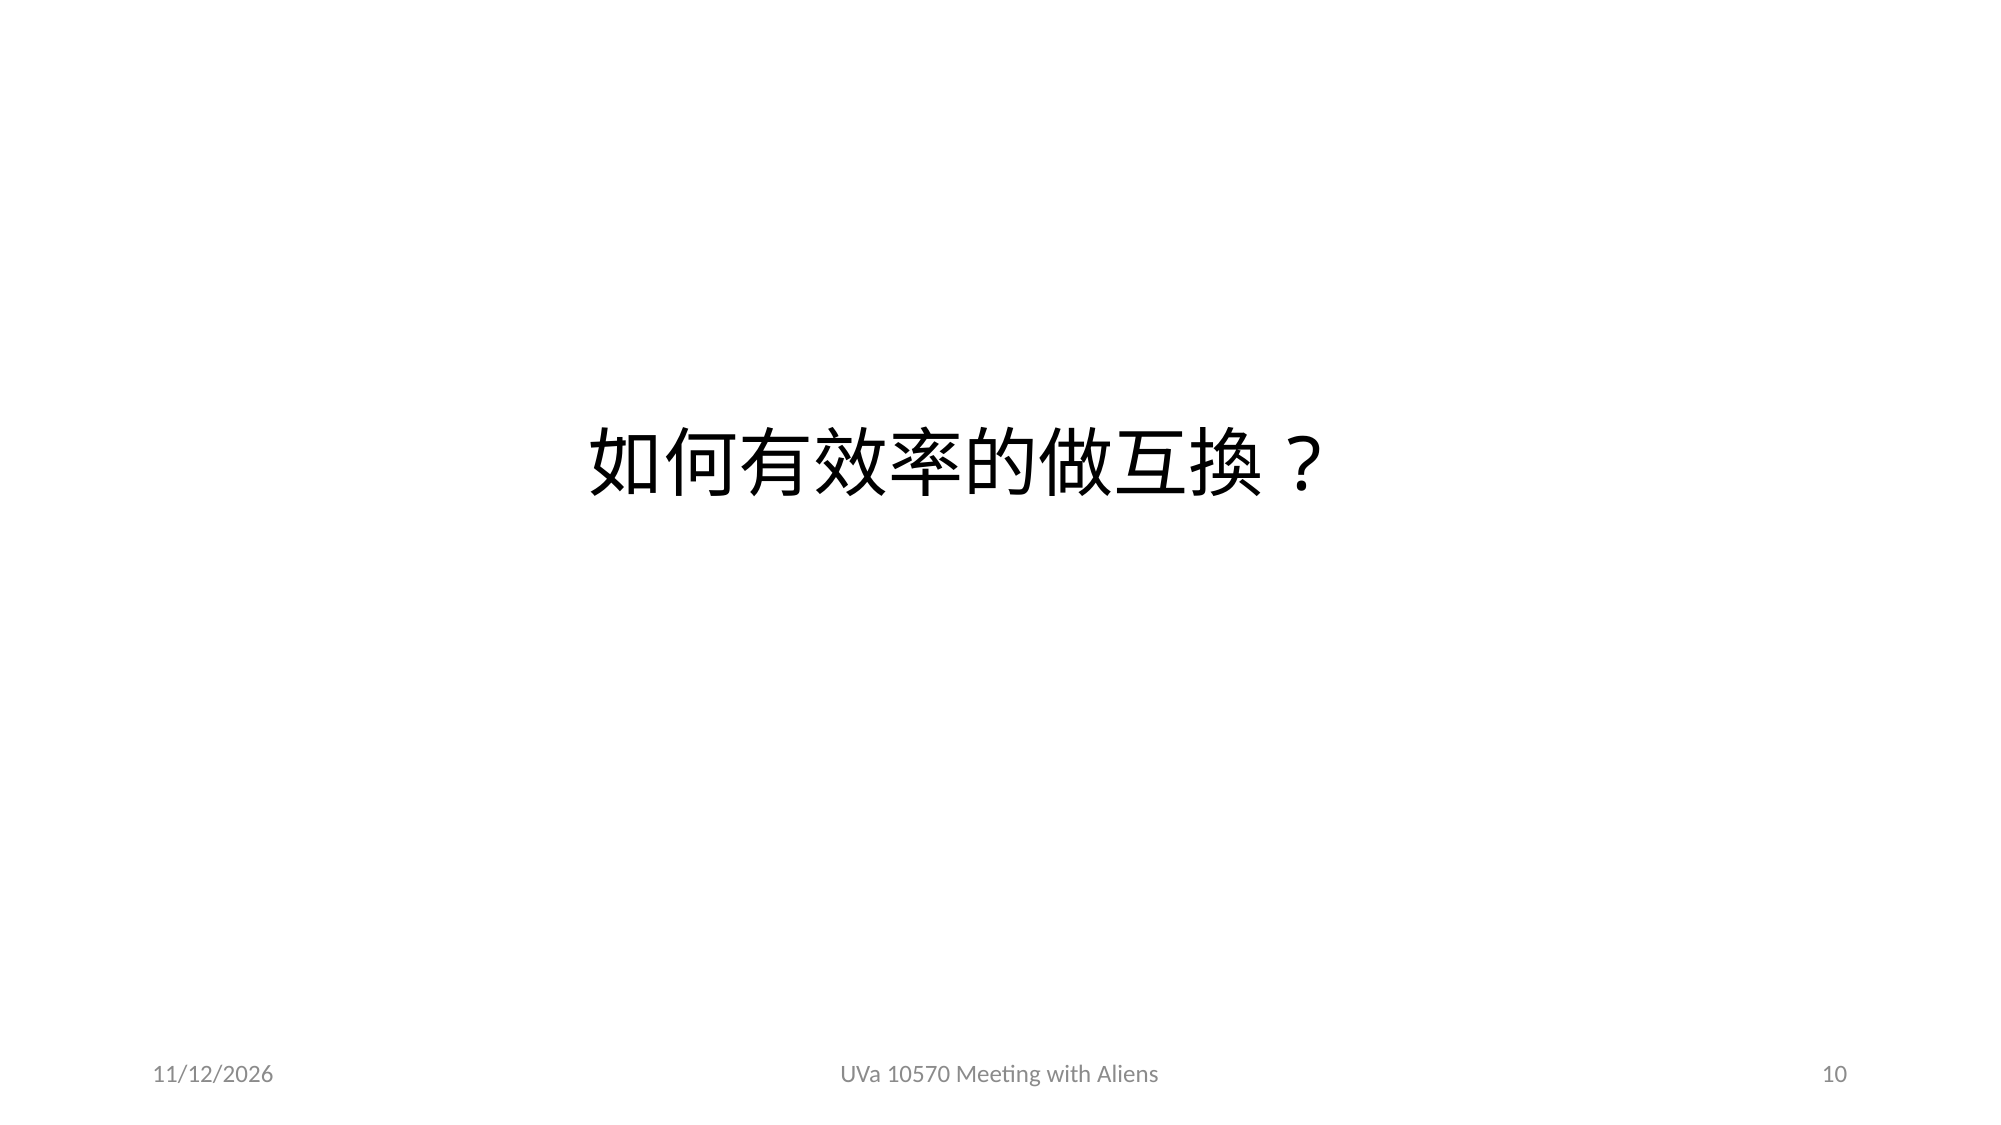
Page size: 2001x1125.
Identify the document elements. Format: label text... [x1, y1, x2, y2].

slide_number 10 [1412, 1042, 1863, 1103]
footer UVa 10570 Meeting with Aliens [662, 1042, 1338, 1103]
text_box 如何有效率的做互換? [574, 408, 1343, 514]
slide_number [137, 1042, 588, 1103]
